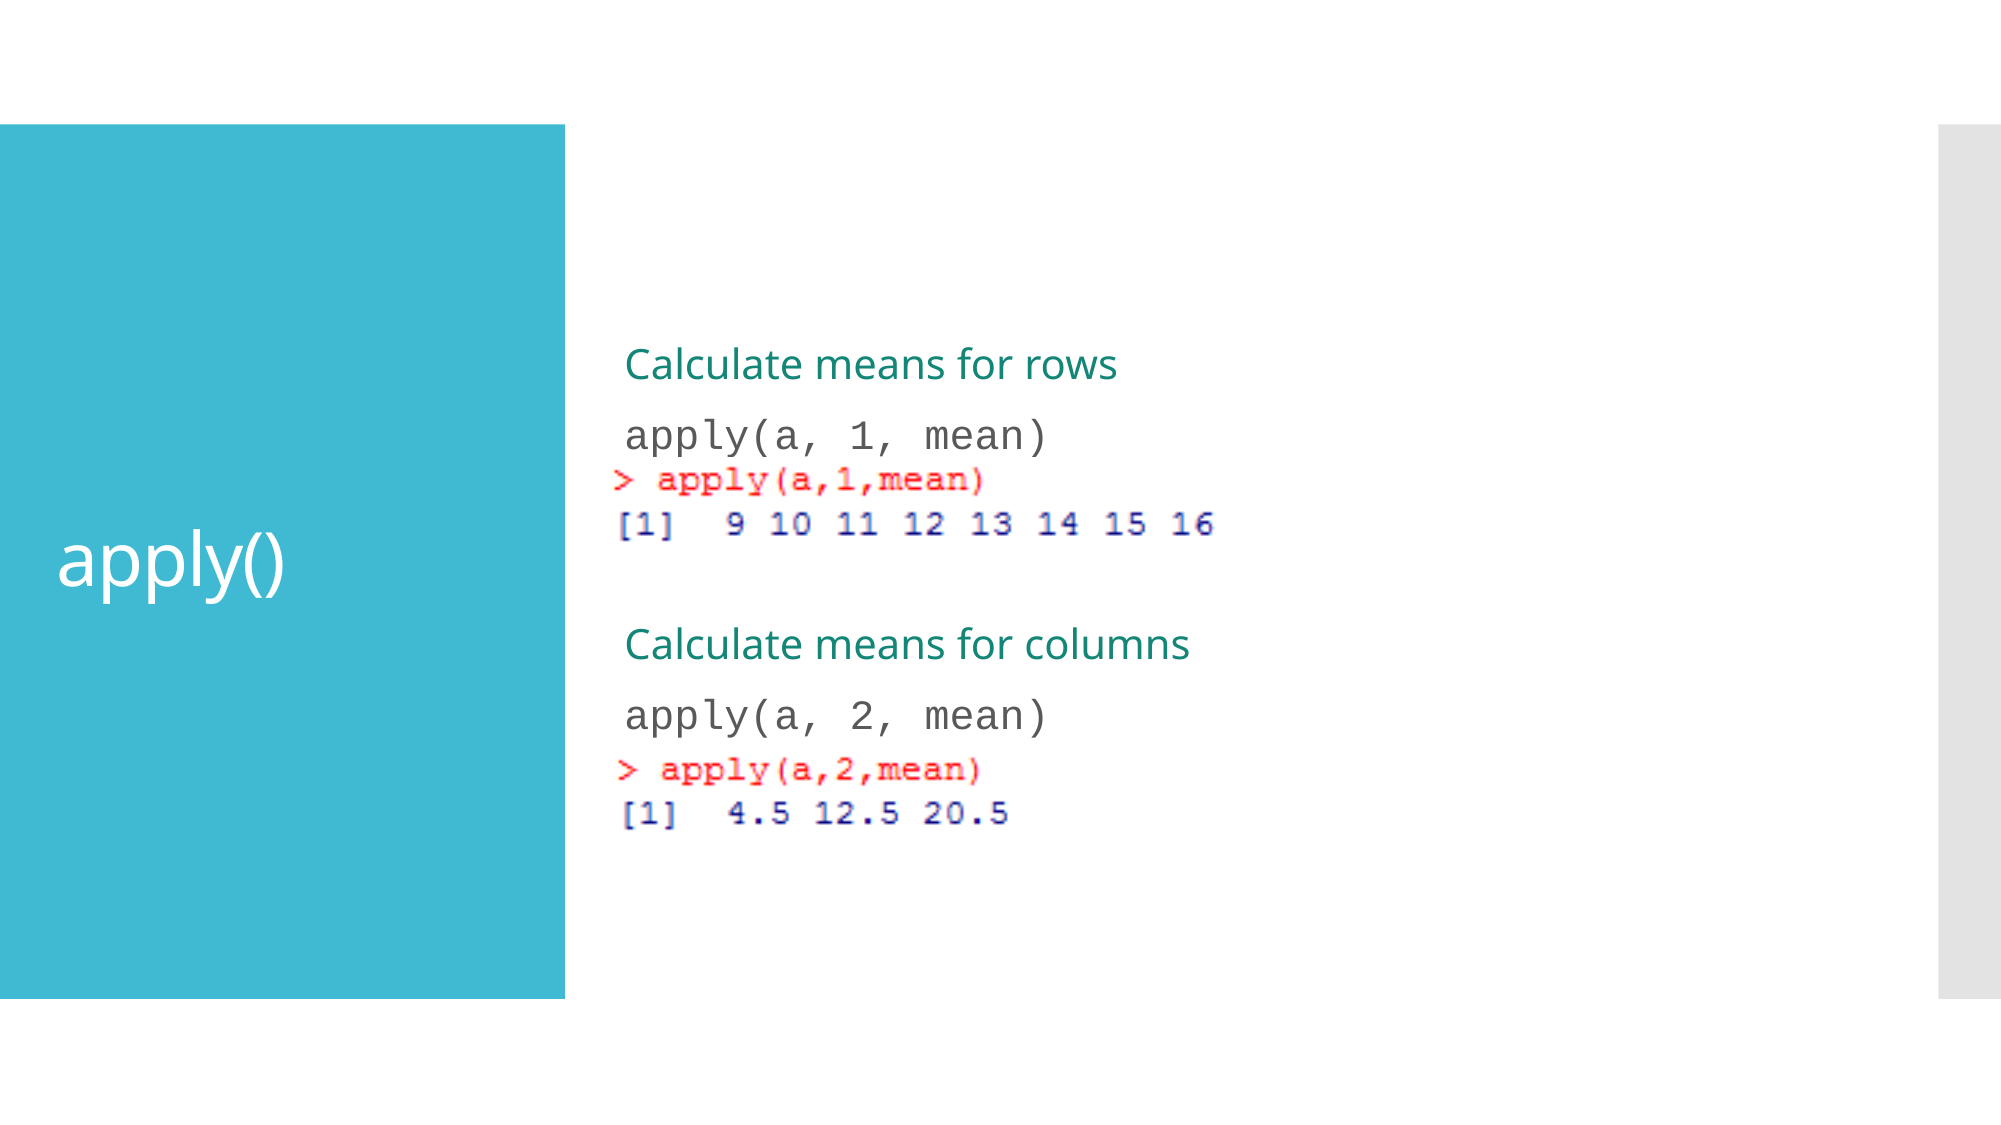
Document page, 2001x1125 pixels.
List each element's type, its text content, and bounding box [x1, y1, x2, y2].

picture [609, 753, 1038, 833]
title apply() [41, 184, 525, 940]
picture [609, 457, 1253, 544]
list Calculate means for rows apply(a, 1, mean) Calculate means for columns apply(a, 2, mean) [609, 203, 1810, 1044]
